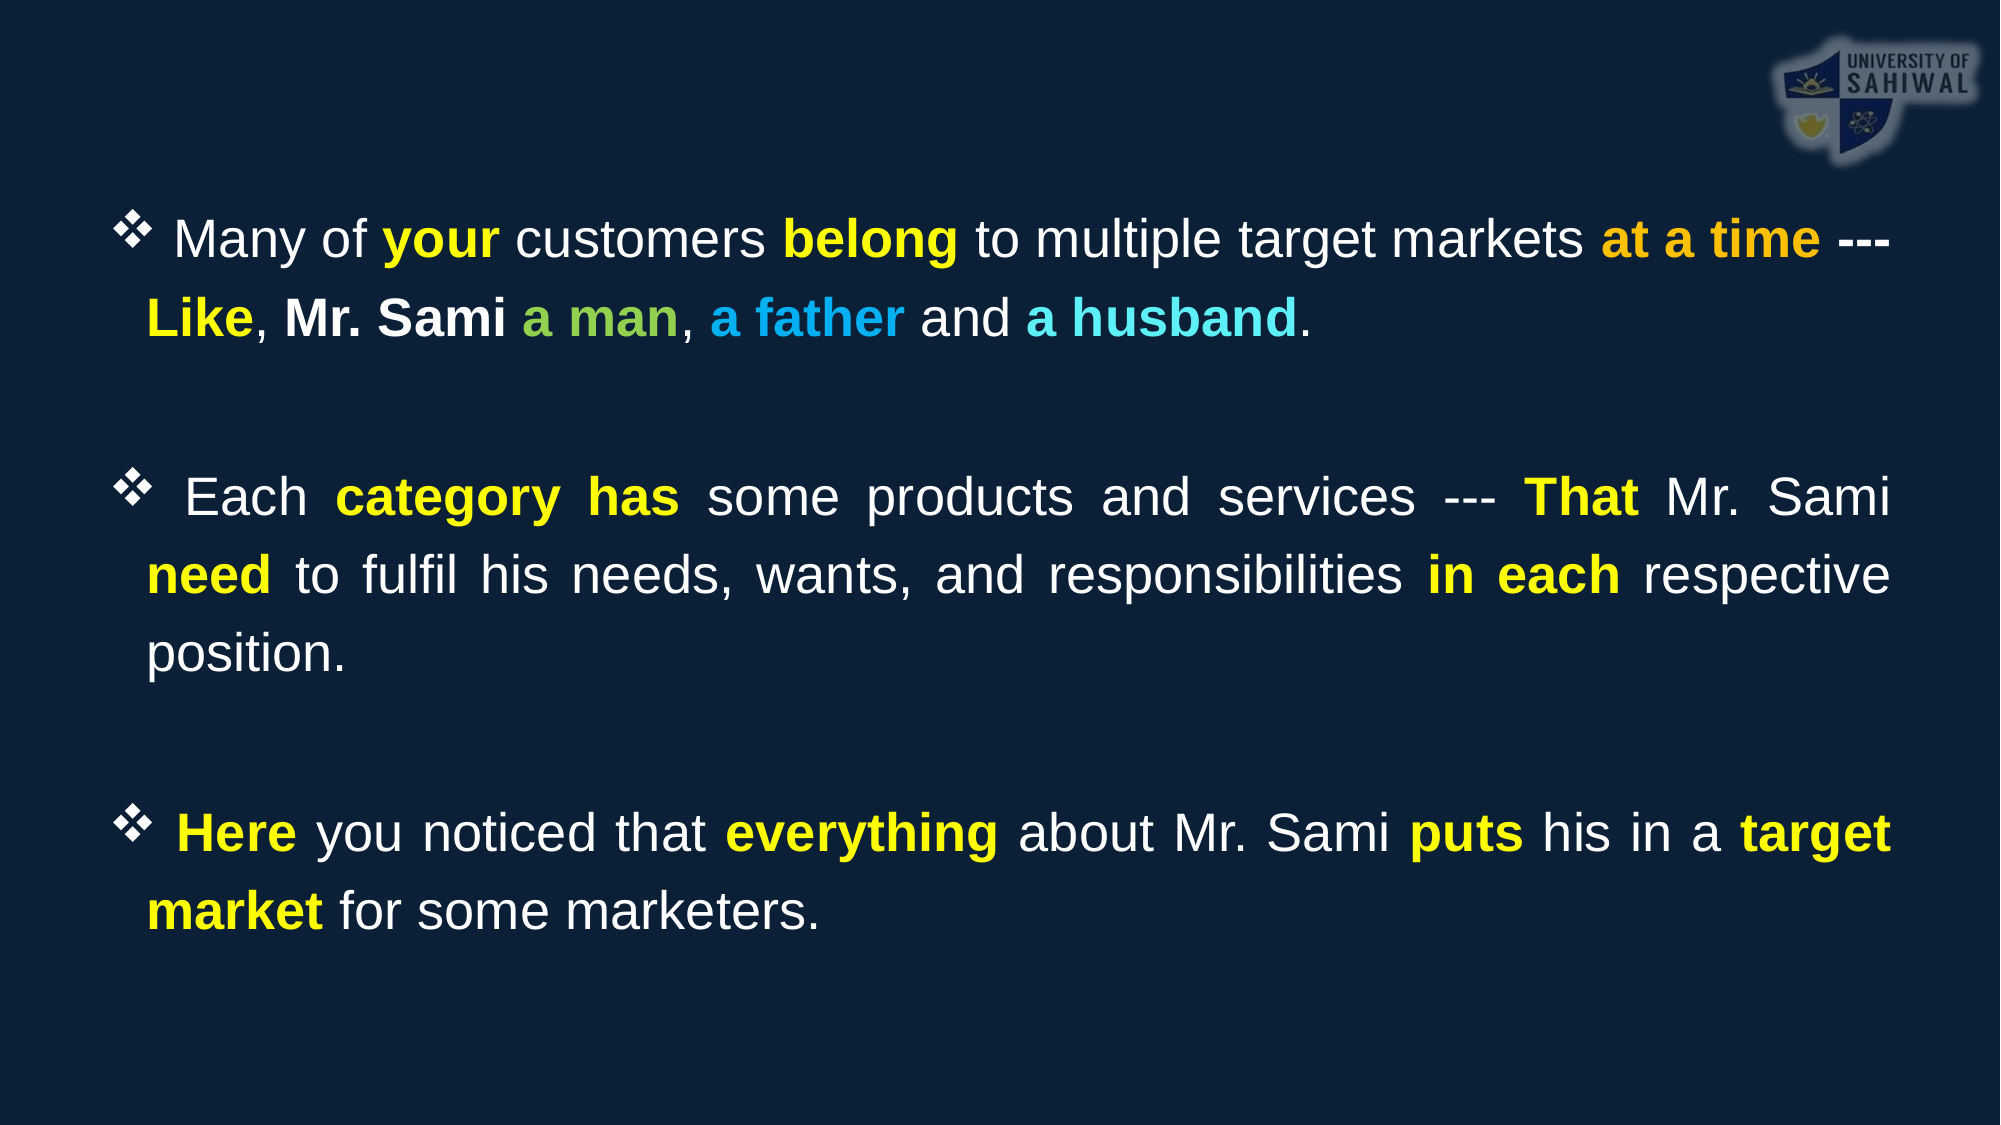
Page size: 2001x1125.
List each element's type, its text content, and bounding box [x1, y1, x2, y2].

picture [1747, 0, 2000, 208]
list Many of your customers belong to multiple target markets at a time --- Like, Mr. Sami a man, a father and a husband. Each category has some products and services --- That Mr. Sami need to fulfil his needs, wants, and responsibilities in each respective position. Here you noticed that everything about Mr. Sami puts his in a target market for some marketers. [93, 107, 1907, 1018]
